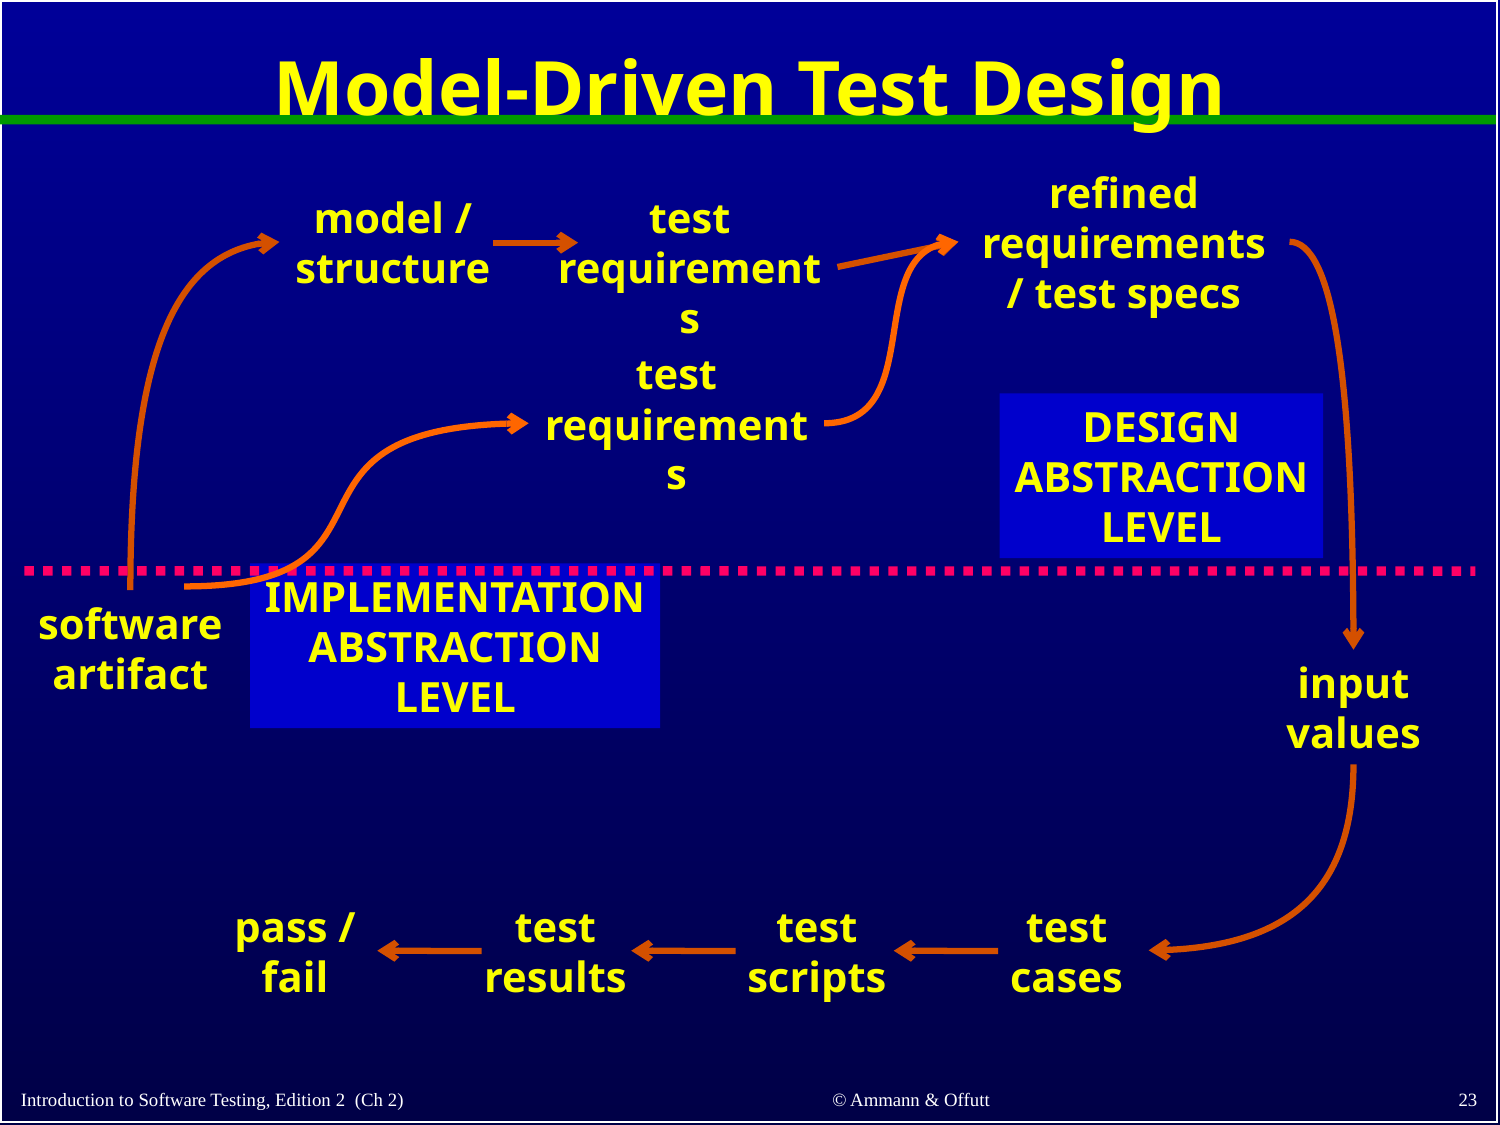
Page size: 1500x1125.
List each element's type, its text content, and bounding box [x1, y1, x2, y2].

text_box pass / fail [201, 892, 388, 1008]
text_box test requirements [528, 340, 825, 506]
text_box test scripts [722, 892, 911, 1008]
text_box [823, 242, 959, 400]
text_box test requirements [541, 184, 838, 340]
text_box software artifact [16, 590, 244, 705]
text_box DESIGN ABSTRACTION LEVEL [999, 393, 1284, 559]
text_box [1289, 242, 1354, 569]
title Model-Driven Test Design [7, 15, 1493, 167]
text_box input values [1240, 649, 1467, 765]
text_box IMPLEMENTATION ABSTRACTION LEVEL [250, 579, 661, 729]
text_box test results [461, 892, 650, 1008]
slide_number Introduction to Software Testing, Edition 2 (Ch 2) [5, 1077, 637, 1119]
text_box model / structure [279, 184, 507, 300]
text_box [183, 398, 529, 587]
footer © Ammann & Offutt [673, 1075, 1149, 1119]
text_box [1289, 579, 1354, 650]
text_box test cases [984, 892, 1149, 1008]
slide_number 23 [1179, 1074, 1493, 1119]
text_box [1158, 755, 1344, 962]
text_box IMPLEMENTATION ABSTRACTION LEVEL [533, 563, 661, 569]
text_box refined requirements / test specs [958, 159, 1290, 325]
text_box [30, 341, 379, 492]
